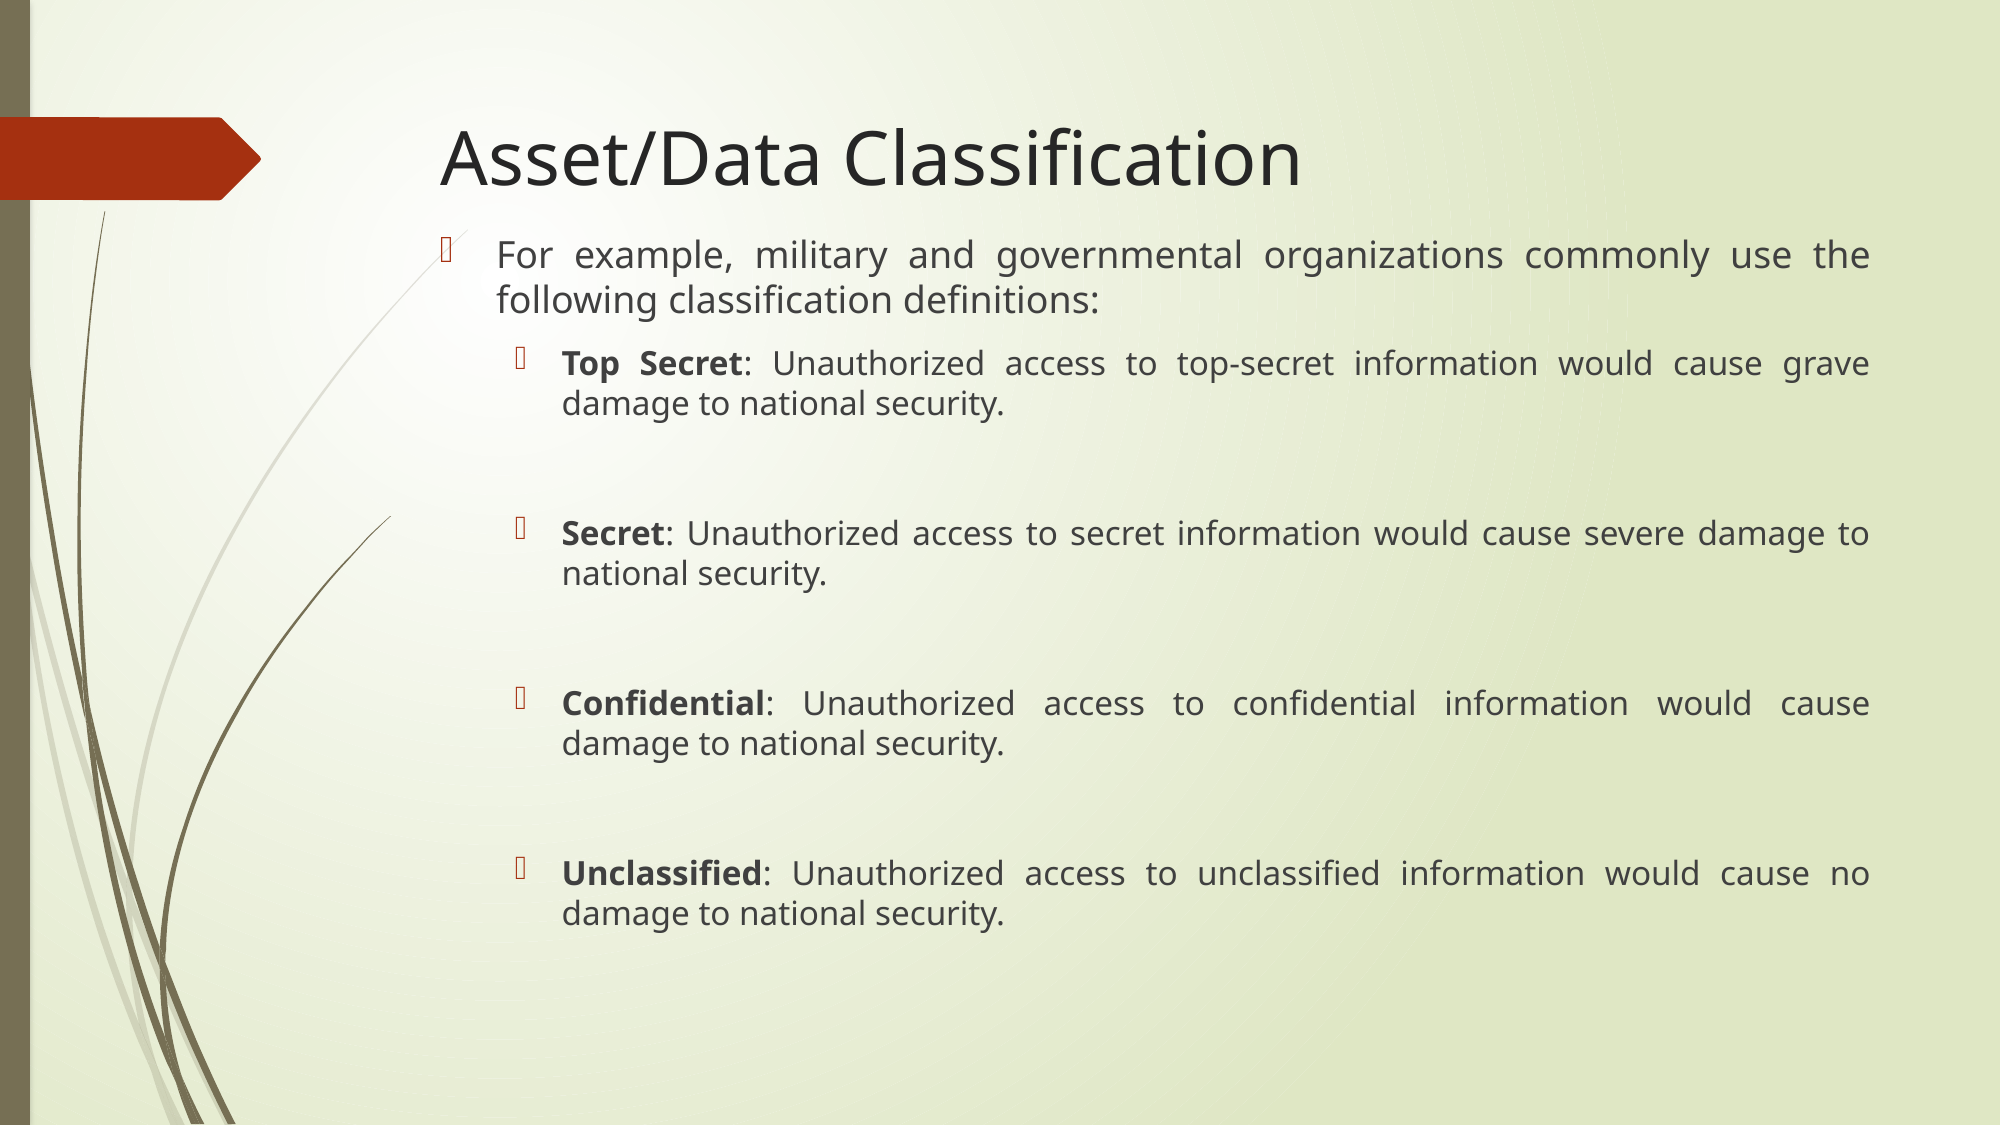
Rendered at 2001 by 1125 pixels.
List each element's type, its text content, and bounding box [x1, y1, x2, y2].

list For example, military and governmental organizations commonly use the following classification definitions: Top Secret: Unauthorized access to top-secret information would cause grave damage to national security. Secret: Unauthorized access to secret information would cause severe damage to national security. Confidential: Unauthorized access to confidential information would cause damage to national security. Unclassified: Unauthorized access to unclassified information would cause no damage to national security. [424, 223, 1888, 970]
title Asset/Data Classification [425, 102, 1888, 223]
